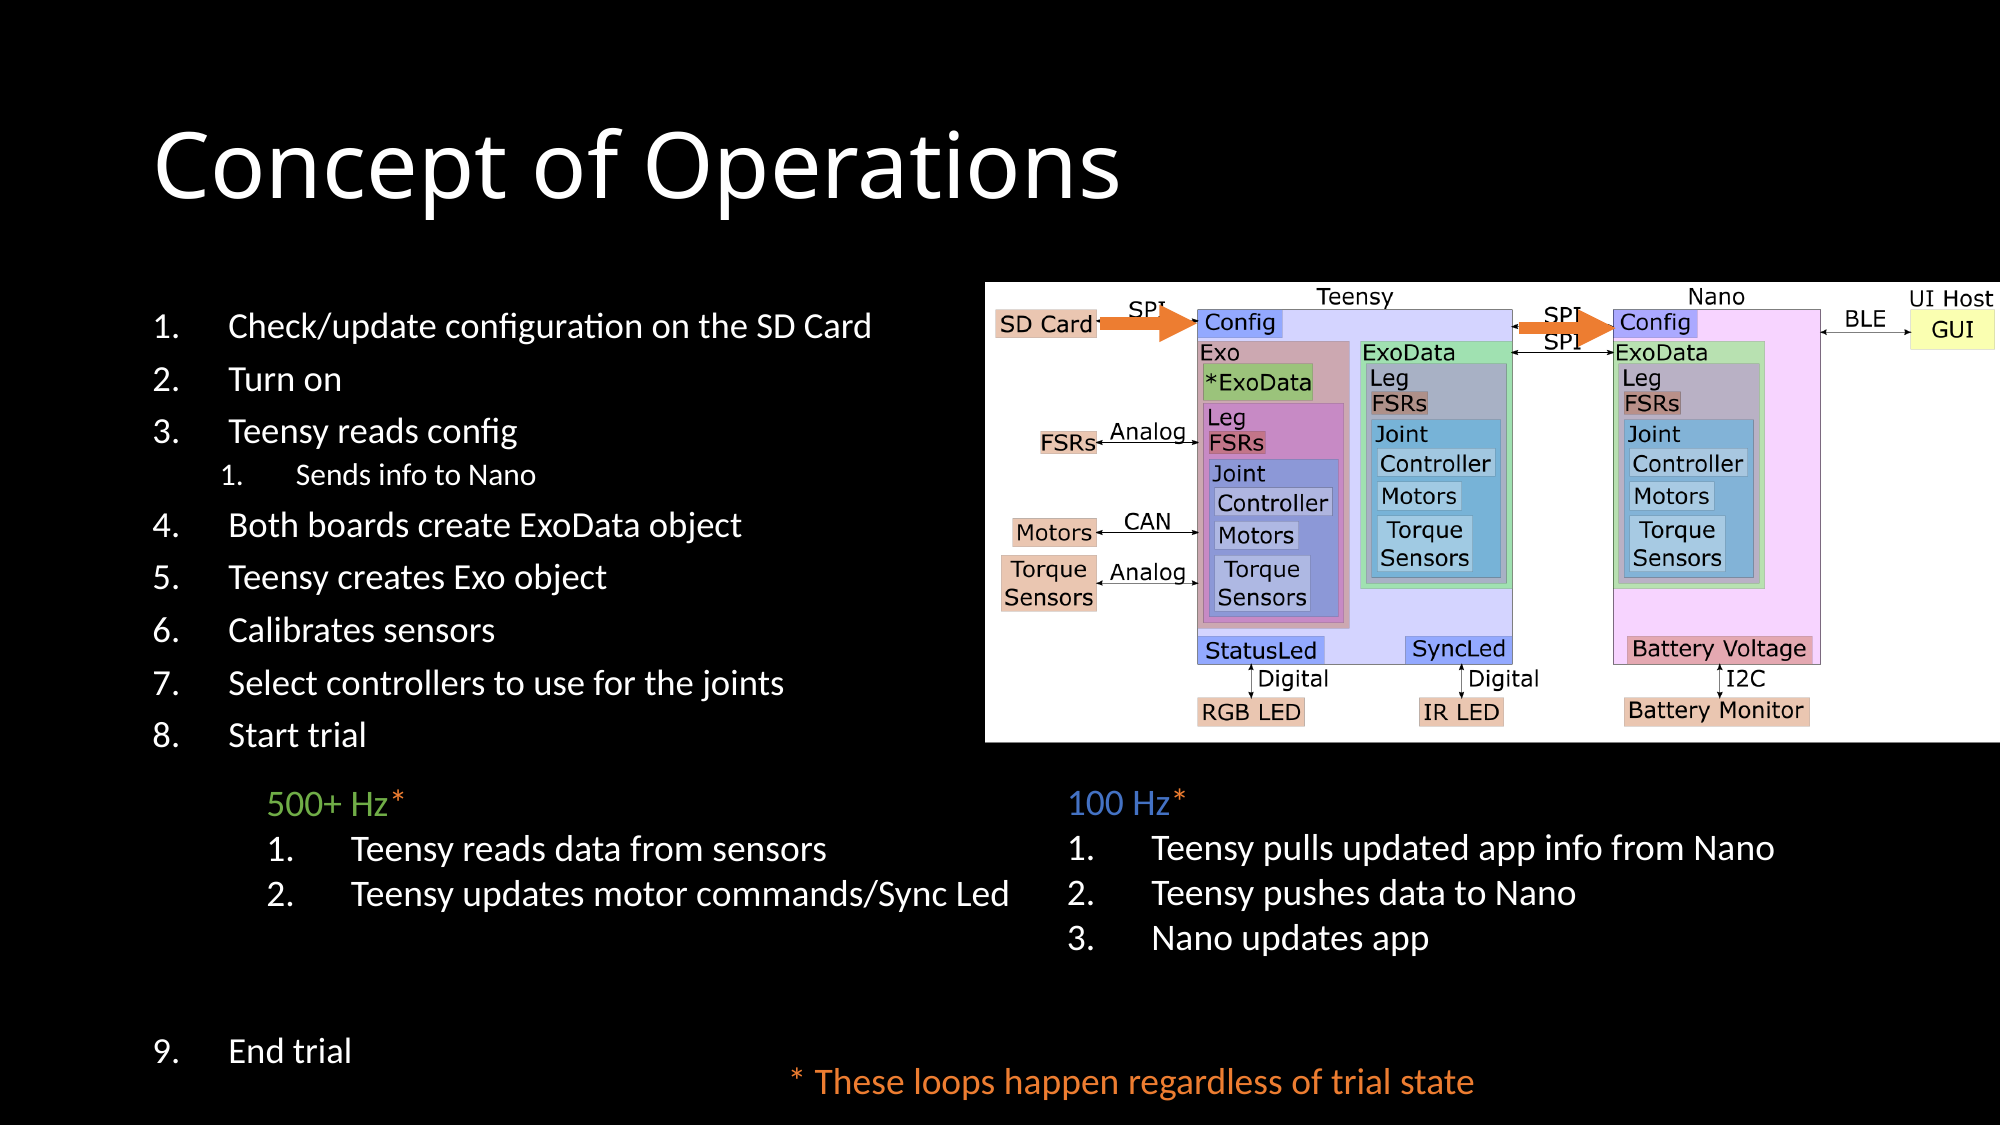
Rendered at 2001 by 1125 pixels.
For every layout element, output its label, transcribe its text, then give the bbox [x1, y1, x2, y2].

picture [983, 281, 2000, 743]
list Check/update configuration on the SD Card Turn on Teensy reads config Sends info to Nano Both boards create ExoData object Teensy creates Exo object Calibrates sensors Select controllers to use for the joints Start trial End trial [137, 299, 1863, 1081]
title Concept of Operations [137, 59, 1863, 278]
text_box 100 Hz* Teensy pulls updated app info from Nano Teensy pushes data to Nano Nano updates app [977, 770, 1791, 1011]
text_box * These loops happen regardless of trial state [772, 1049, 1491, 1110]
text_box 500+ Hz* Teensy reads data from sensors Teensy updates motor commands/Sync Led [176, 771, 1026, 967]
